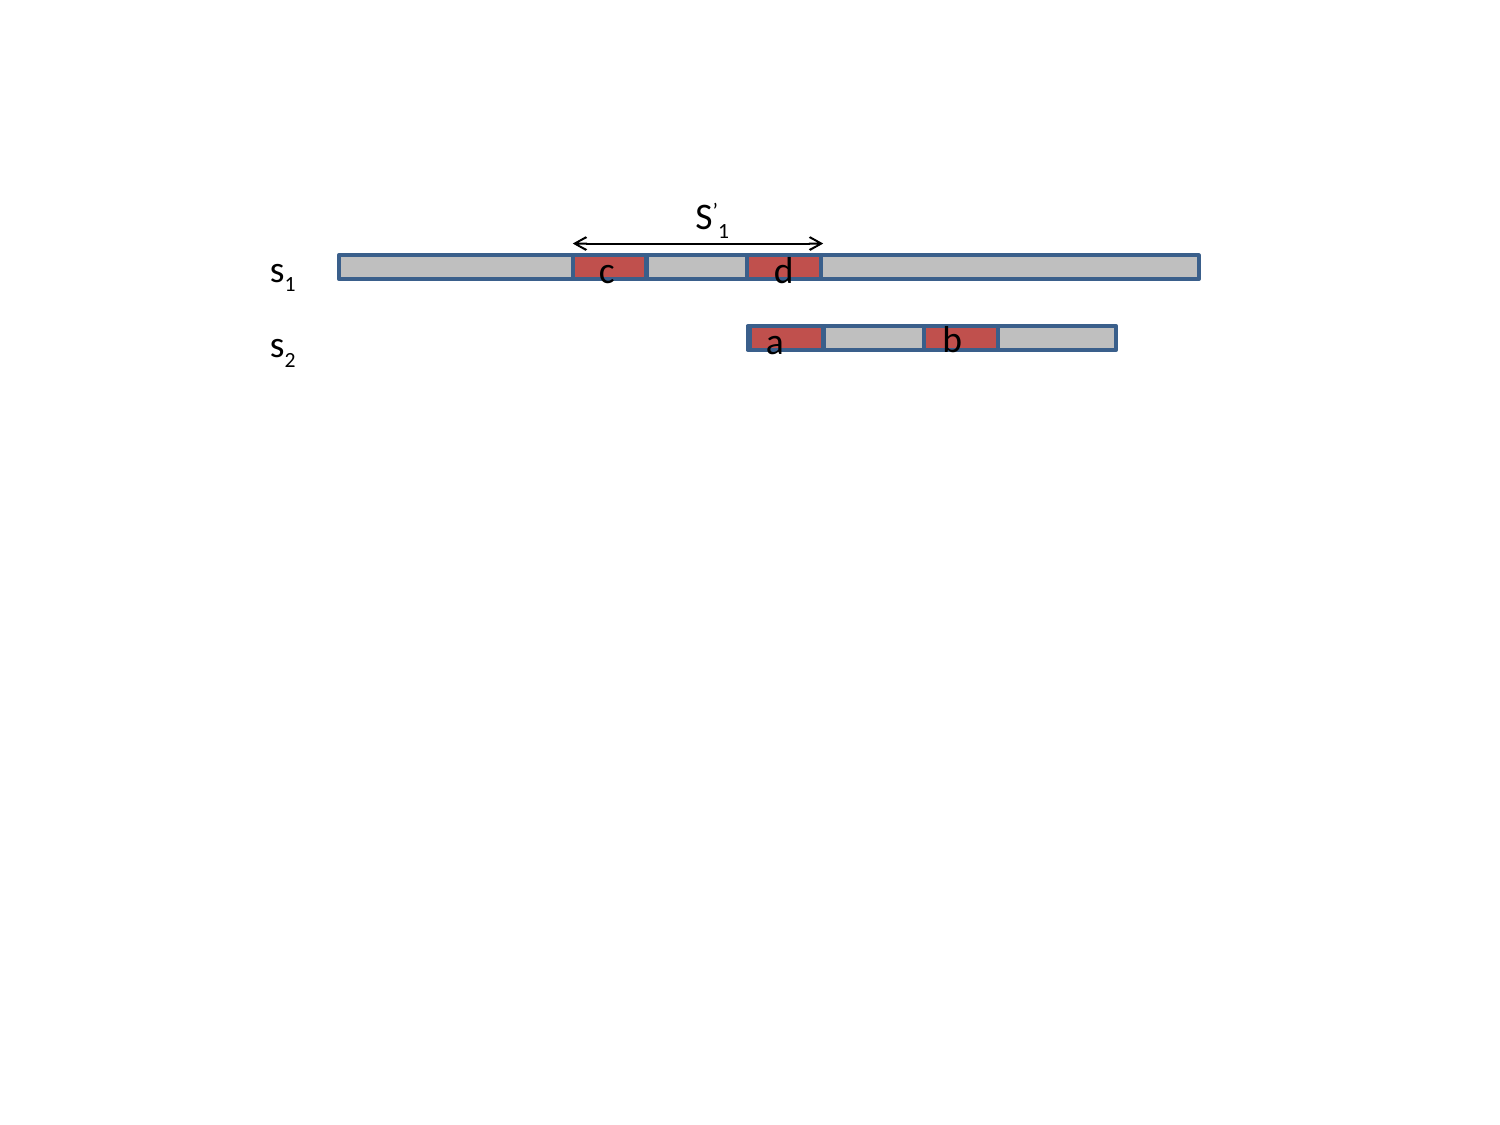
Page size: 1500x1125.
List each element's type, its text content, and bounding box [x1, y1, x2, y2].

text_box d [759, 238, 809, 242]
text_box [1000, 324, 1118, 352]
text_box b [927, 307, 977, 368]
text_box [745, 253, 759, 281]
text_box [977, 324, 1000, 352]
text_box d [759, 252, 809, 299]
text_box [799, 324, 826, 352]
text_box [922, 324, 927, 352]
text_box c [584, 238, 630, 242]
text_box [649, 253, 746, 281]
text_box S’1 [680, 184, 745, 242]
text_box [630, 253, 649, 281]
text_box [571, 253, 584, 281]
text_box s2 [255, 312, 311, 379]
text_box [809, 253, 823, 281]
text_box [826, 324, 922, 352]
text_box a [751, 309, 799, 370]
text_box [823, 253, 1201, 281]
text_box c [584, 252, 630, 299]
text_box [337, 253, 571, 281]
text_box s1 [255, 237, 311, 304]
